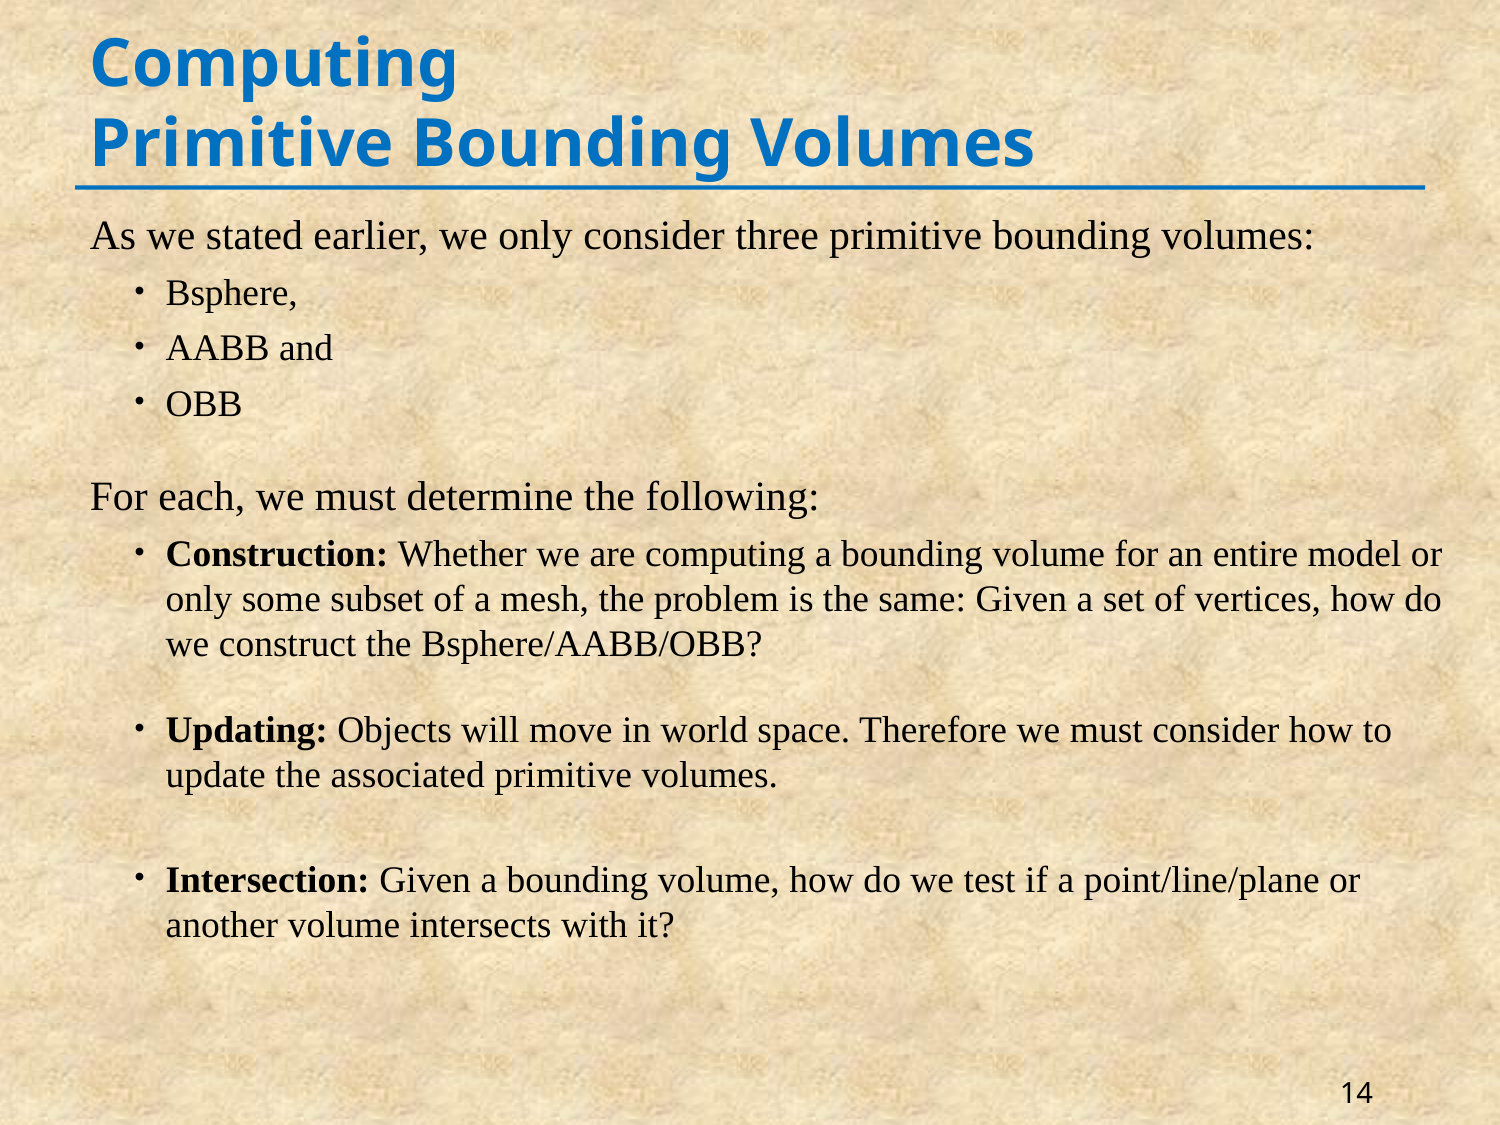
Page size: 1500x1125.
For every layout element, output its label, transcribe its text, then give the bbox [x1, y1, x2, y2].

slide_number 14 [1325, 1066, 1425, 1125]
title Computing Primitive Bounding Volumes [75, 24, 1488, 188]
picture [0, 0, 1500, 1125]
list As we stated earlier, we only consider three primitive bounding volumes: Bsphere, AABB and OBB For each, we must determine the following: Construction: Whether we are computing a bounding volume for an entire model or only some subset of a mesh, the problem is the same: Given a set of vertices, how do we construct the Bsphere/AABB/OBB? Updating: Objects will move in world space. Therefore we must consider how to update the associated primitive volumes. Intersection: Given a bounding volume, how do we test if a point/line/plane or another volume intersects with it? [75, 200, 1488, 1063]
